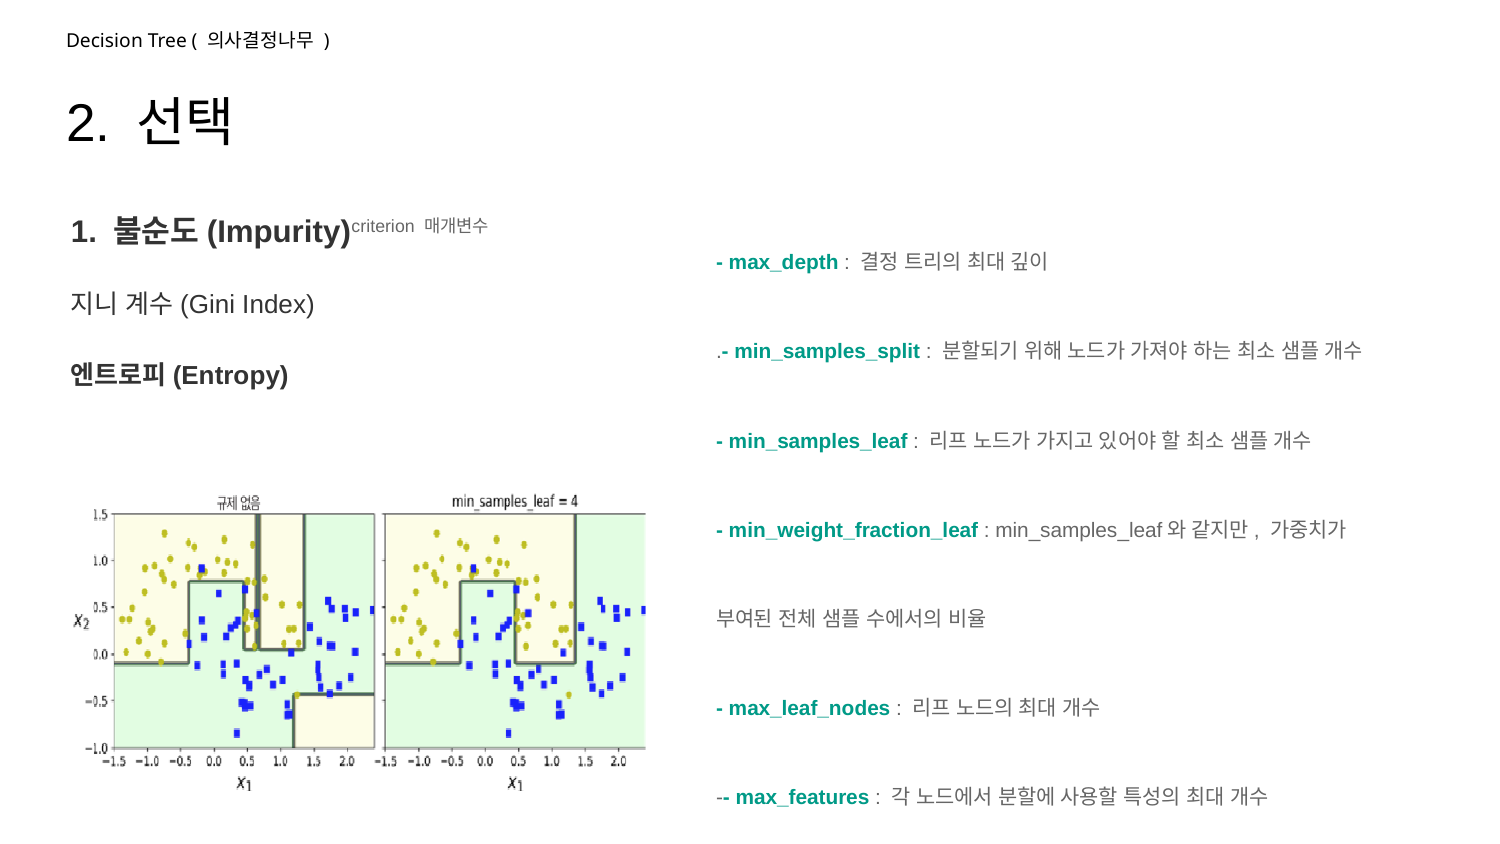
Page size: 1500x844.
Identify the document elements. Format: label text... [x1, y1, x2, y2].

title Decision Tree ( 의사결정나무 ) [51, 13, 371, 73]
list 1. 불순도(Impurity) 지니 계수(Gini Index) 엔트로피(Entropy) [55, 188, 780, 469]
title 2. 선택 [51, 72, 1449, 167]
text_box criterion 매개변수 [336, 203, 829, 247]
picture [63, 448, 666, 806]
text_box - max_depth : 결정 트리의 최대 깊이 .- min_samples_split : 분할되기 위해 노드가 가져야 하는 최소 샘플 개수 - min_samples_leaf : 리프 노드가 가지고 있어야 할 최소 샘플 개수 - min_weight_fraction_leaf : min_samples_leaf와 같지만, 가중치가 부여된 전체 샘플 수에서의 비율 - max_leaf_nodes : 리프 노드의 최대 개수 -- max_features : 각 노드에서 분할에 사용할 특성의 최대 개수 [700, 213, 1500, 824]
